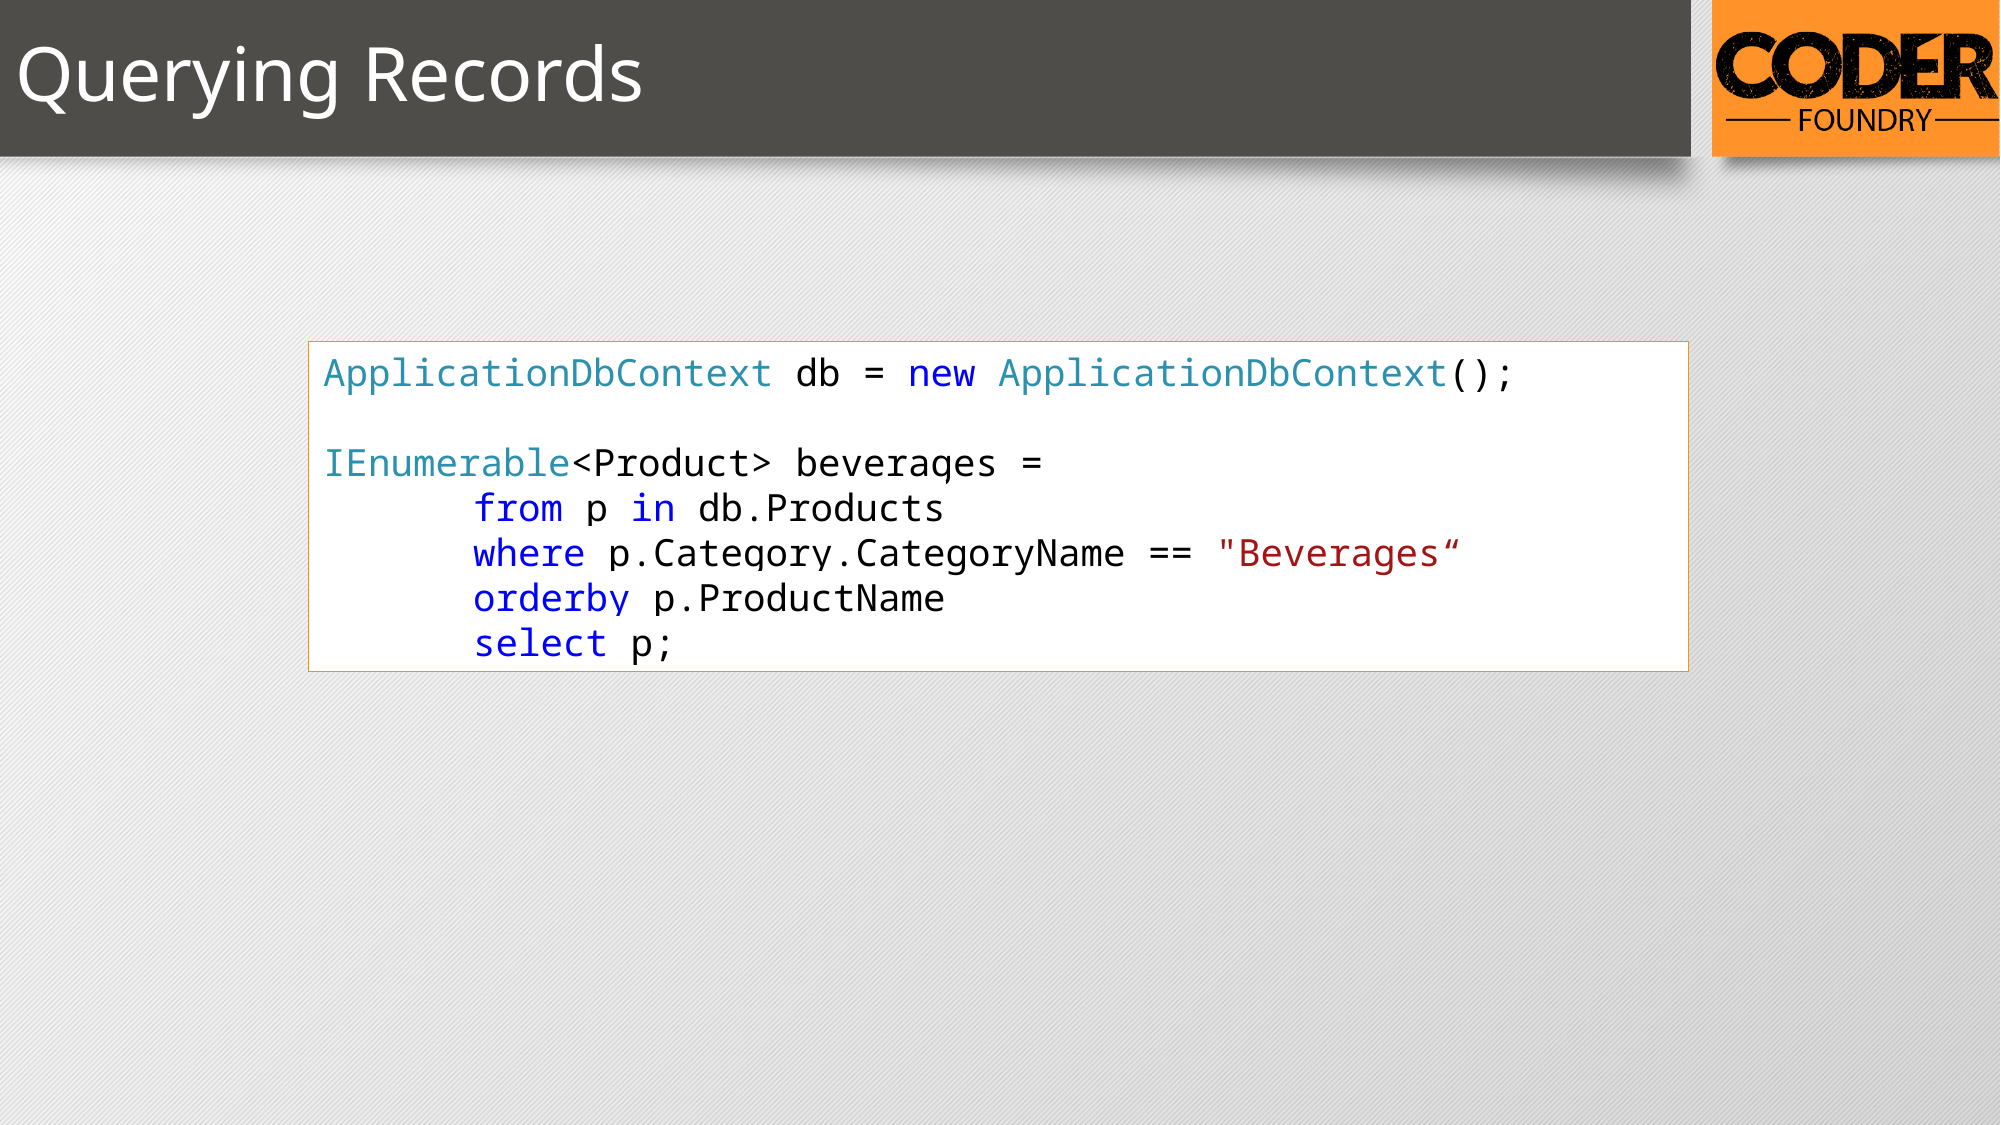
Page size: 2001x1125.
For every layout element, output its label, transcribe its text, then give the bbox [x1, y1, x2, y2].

title Querying Records [0, 0, 1689, 157]
text_box ApplicationDbContext db = new ApplicationDbContext(); IEnumerable<Product> beverages = from p in db.Products where p.Category.CategoryName == "Beverages“ orderby p.ProductName select p; [308, 341, 1689, 672]
picture [0, 0, 2000, 211]
